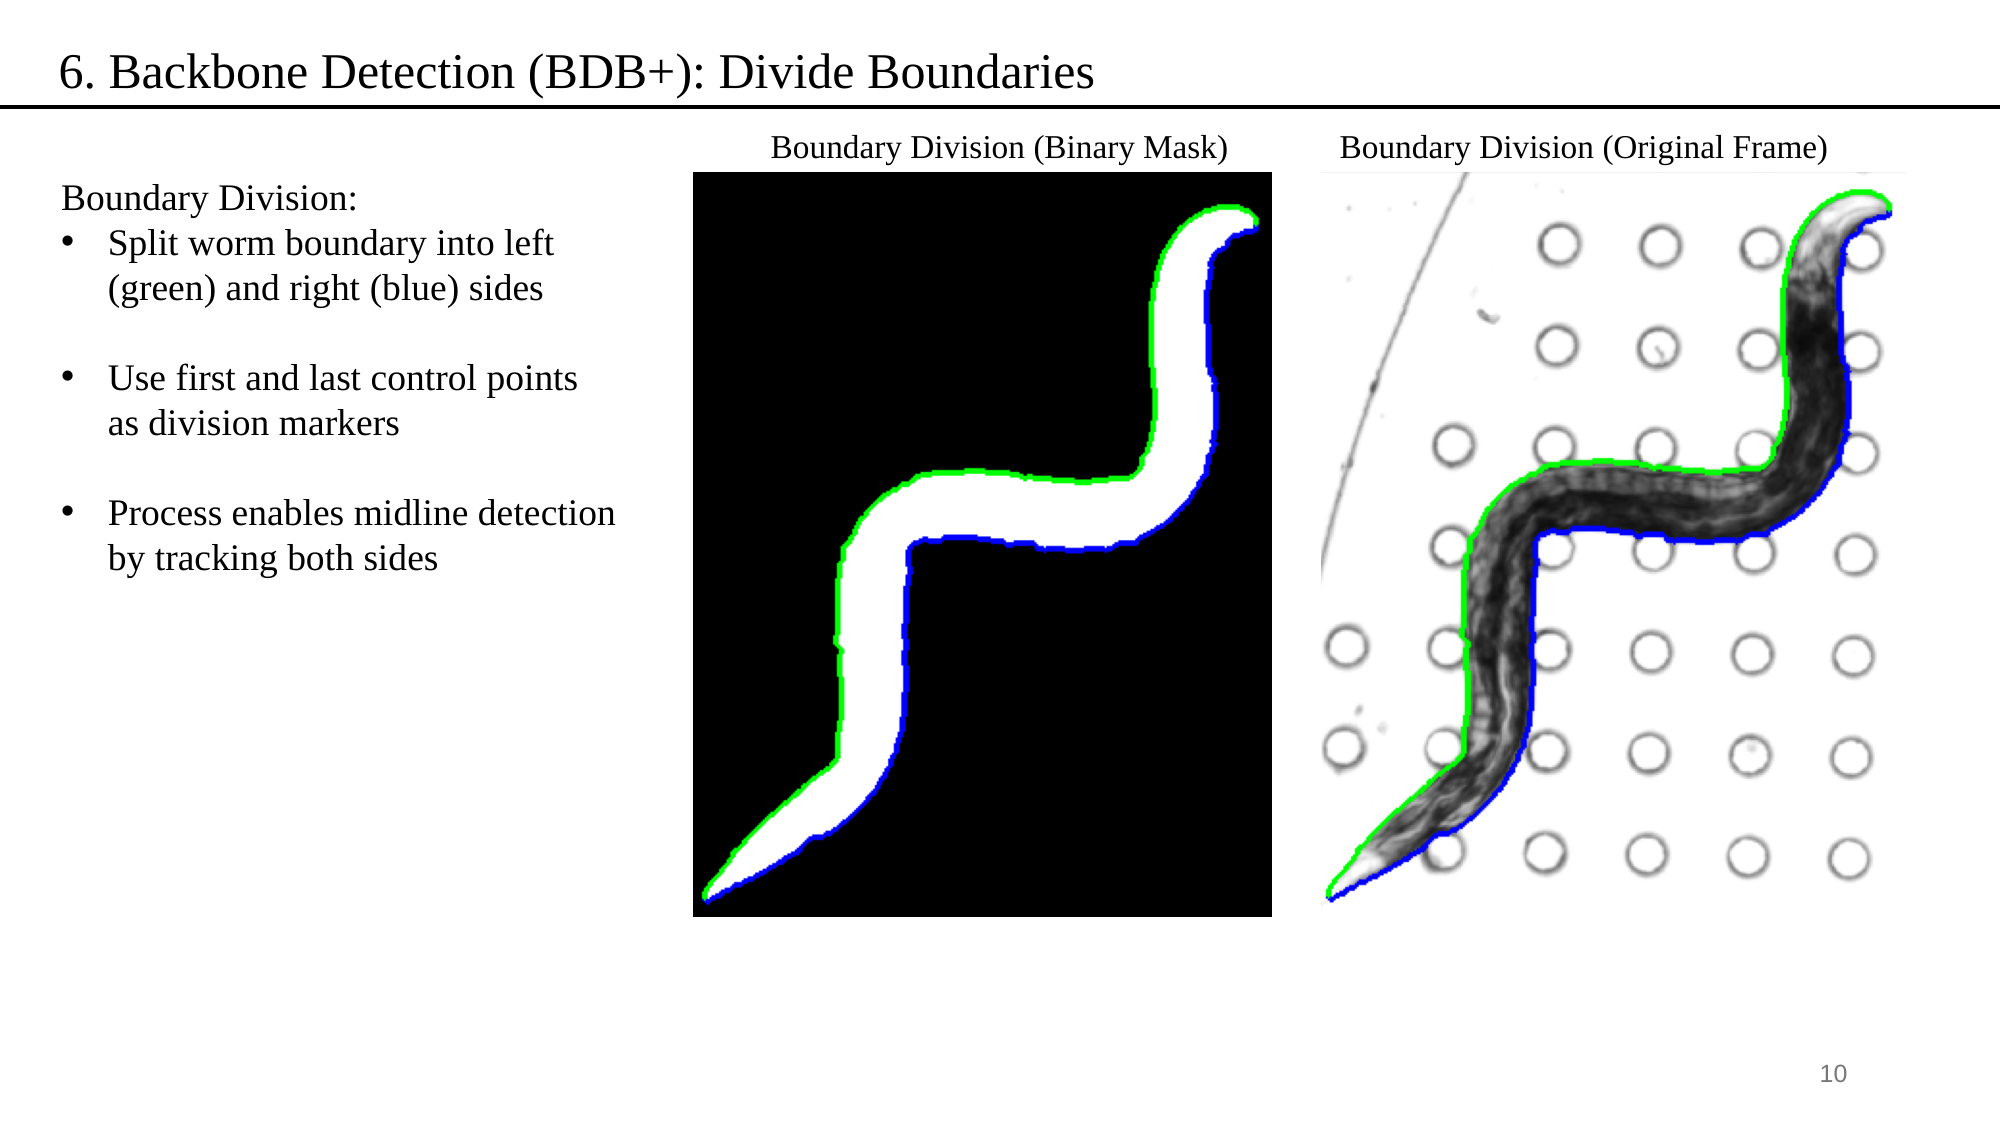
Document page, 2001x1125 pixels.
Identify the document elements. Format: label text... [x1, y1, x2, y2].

slide_number 10 [1412, 1042, 1863, 1103]
text_box Boundary Division: Split worm boundary into left (green) and right (blue) sides Use first and last control points as division markers Process enables midline detection by tracking both sides [46, 165, 633, 586]
text_box 6. Backbone Detection (BDB+): Divide Boundaries [43, 31, 1111, 105]
text_box Boundary Division (Original Frame) [1324, 117, 1844, 171]
picture [1320, 171, 1908, 917]
picture [693, 171, 1273, 917]
text_box Boundary Division (Binary Mask) [755, 117, 1244, 171]
